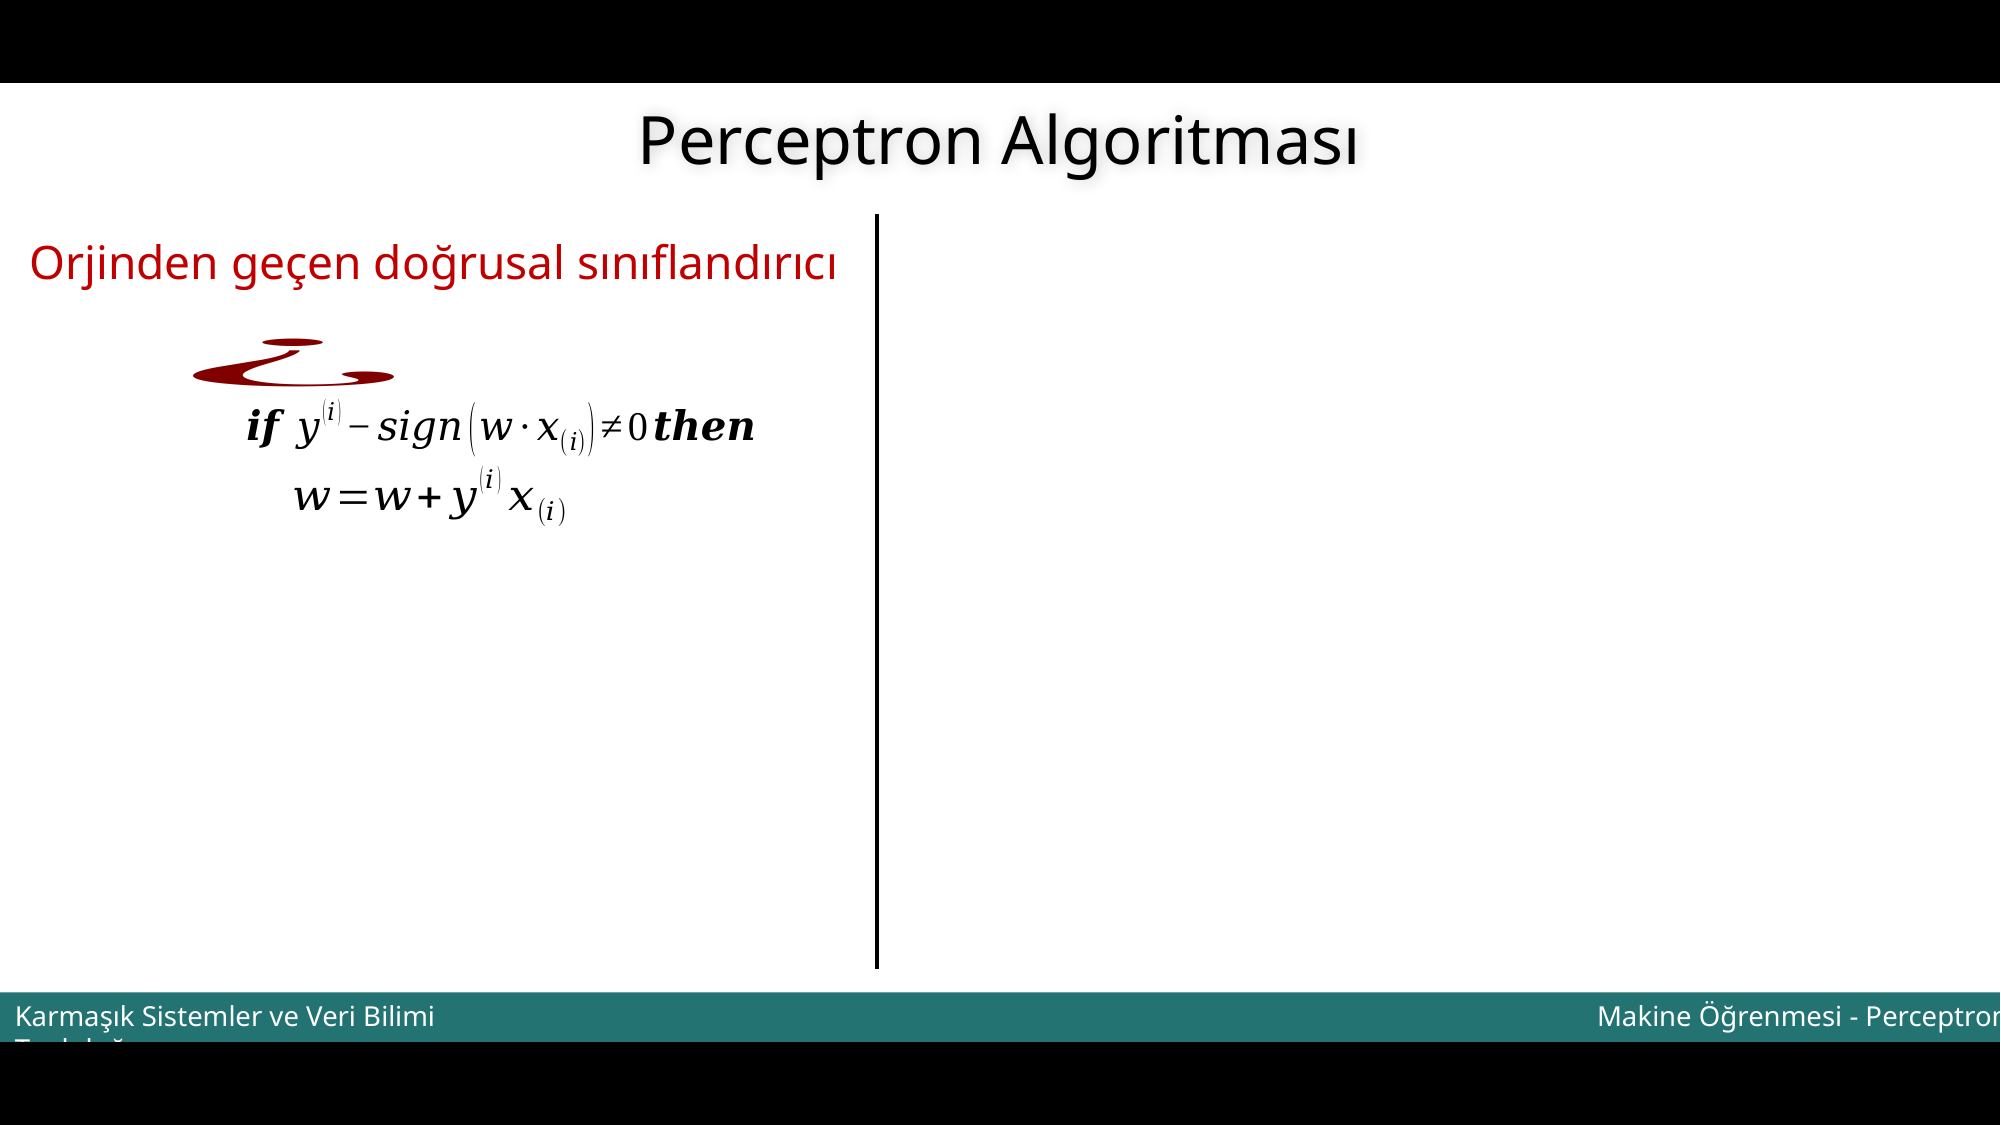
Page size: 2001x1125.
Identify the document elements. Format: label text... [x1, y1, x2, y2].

text_box Perceptron Algoritması [0, 91, 2000, 186]
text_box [169, 334, 758, 528]
text_box Orjinden geçen doğrusal sınıflandırıcı [15, 226, 853, 296]
text_box Karmaşık Sistemler ve Veri Bilimi Topluluğu [0, 991, 540, 1041]
text_box [540, 991, 2000, 1041]
text_box [0, 0, 2000, 84]
text_box Makine Öğrenmesi - Perceptron [1582, 991, 2000, 1040]
text_box [0, 1041, 2000, 1125]
